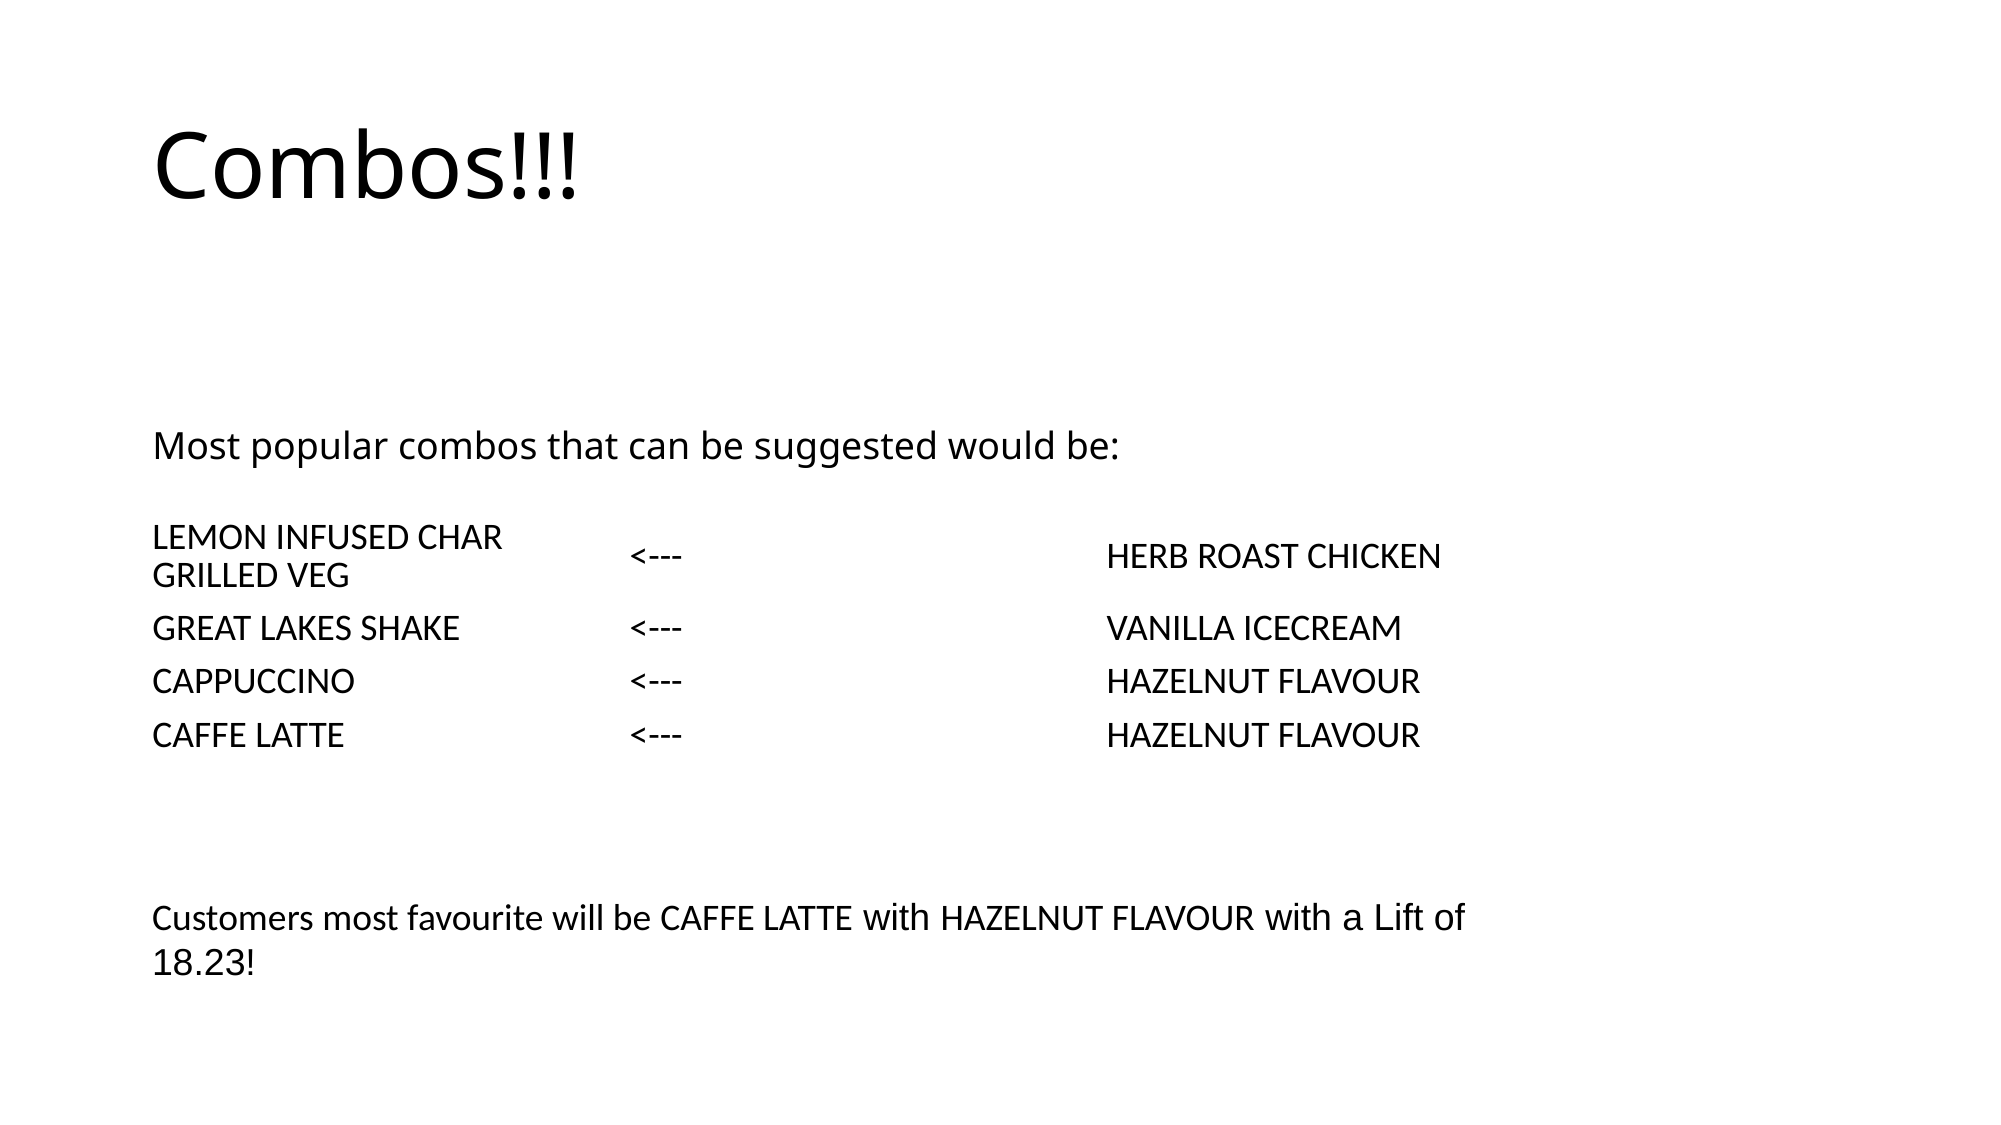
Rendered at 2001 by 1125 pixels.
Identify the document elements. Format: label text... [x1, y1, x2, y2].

table_cell <--- [615, 657, 1092, 711]
table_cell VANILLA ICECREAM [1092, 604, 1569, 657]
title Combos!!! [137, 59, 1863, 278]
table_header LEMON INFUSED CHAR GRILLED VEG [137, 514, 615, 604]
table_cell HAZELNUT FLAVOUR [1092, 711, 1569, 765]
table_header <--- [615, 514, 1092, 604]
table_cell <--- [615, 604, 1092, 657]
text_box Customers most favourite will be CAFFE LATTE with HAZELNUT FLAVOUR with a Lift of 18.23! [137, 885, 1494, 991]
text_box Most popular combos that can be suggested would be: [137, 414, 1196, 475]
table_header HERB ROAST CHICKEN [1092, 514, 1569, 604]
table_cell CAFFE LATTE [137, 711, 615, 765]
table_cell HAZELNUT FLAVOUR [1092, 657, 1569, 711]
table_cell CAPPUCCINO [137, 657, 615, 711]
table_cell <--- [615, 711, 1092, 765]
table_cell GREAT LAKES SHAKE [137, 604, 615, 657]
